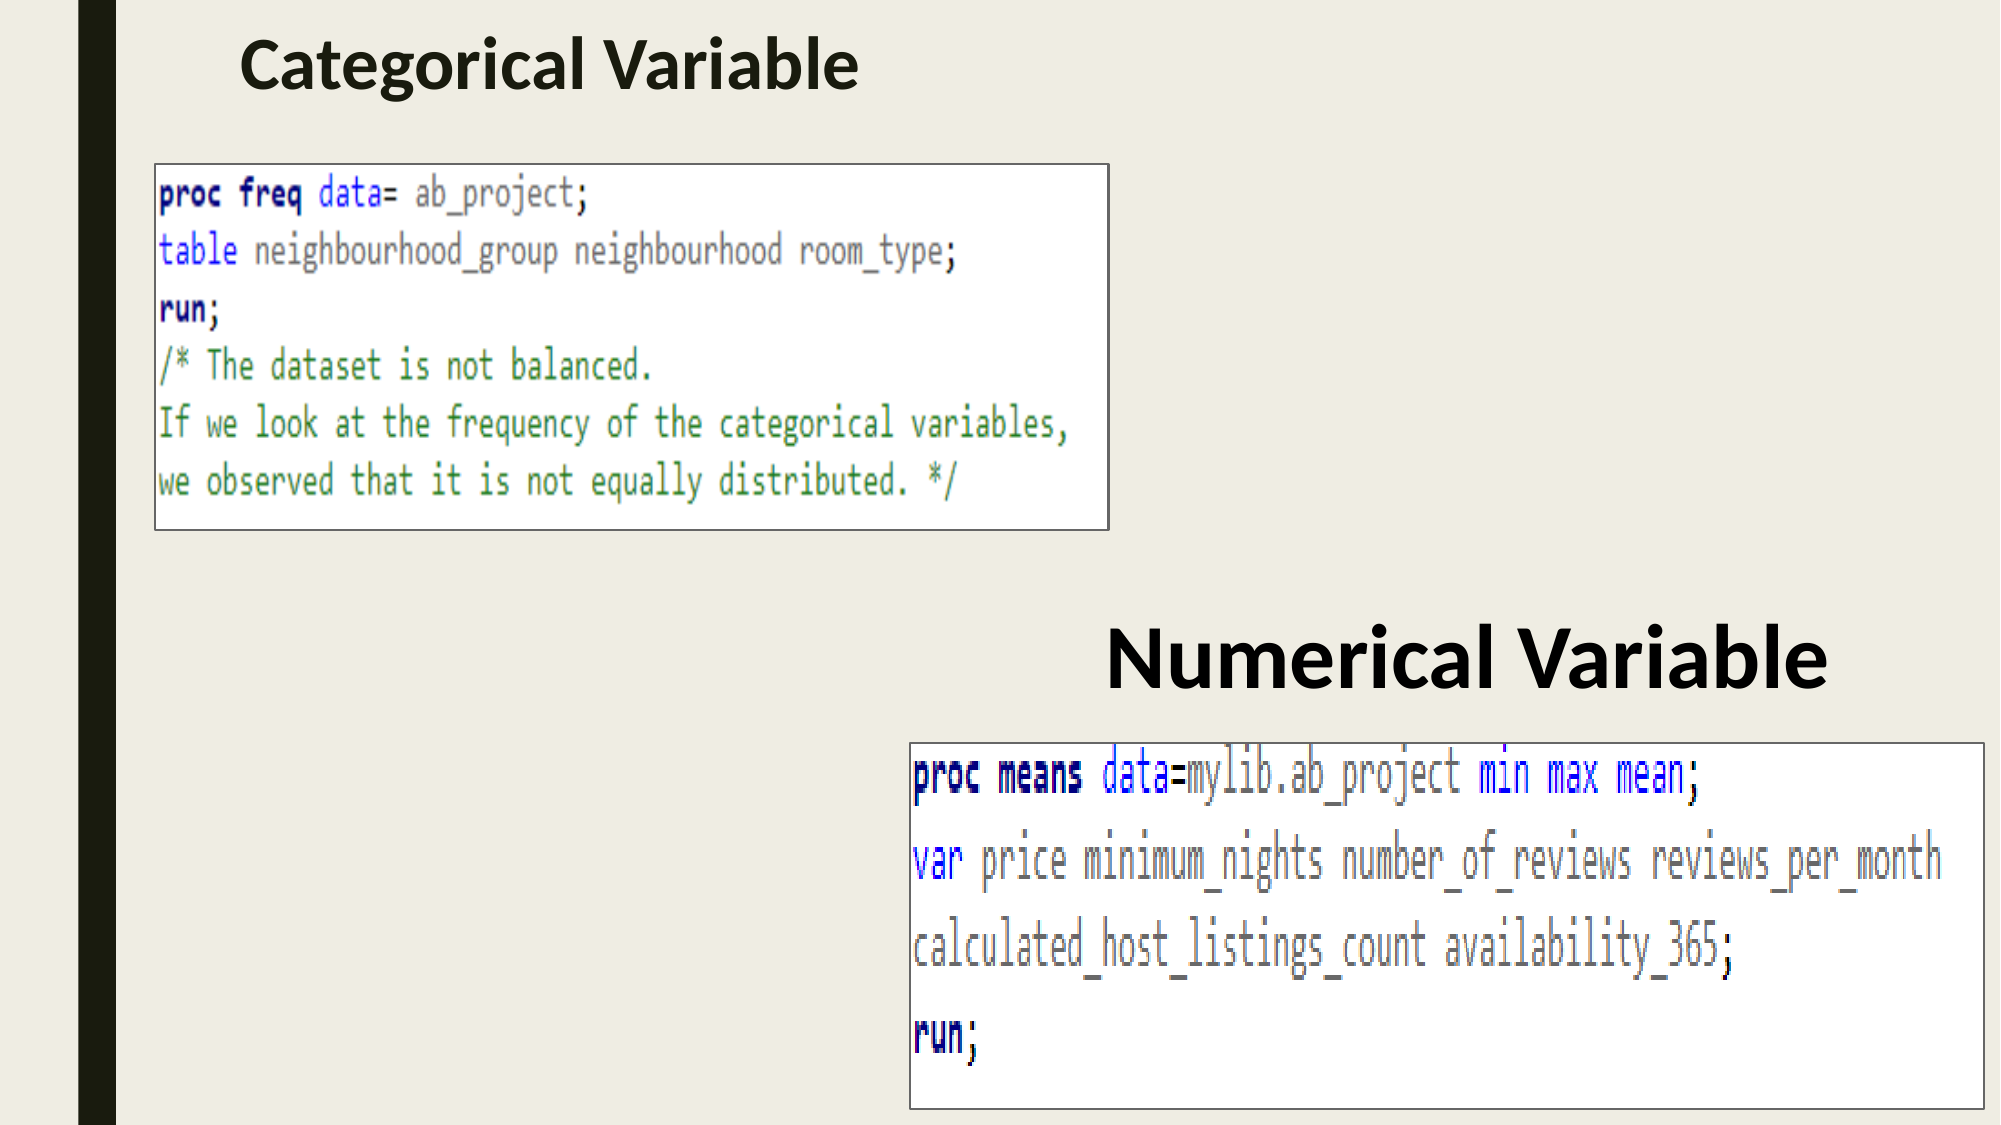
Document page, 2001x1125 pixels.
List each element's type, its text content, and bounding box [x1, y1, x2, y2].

text_box Numerical Variable [1091, 589, 1848, 714]
picture [910, 743, 1983, 1108]
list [156, 165, 1108, 529]
title Categorical Variable [225, 17, 1000, 163]
